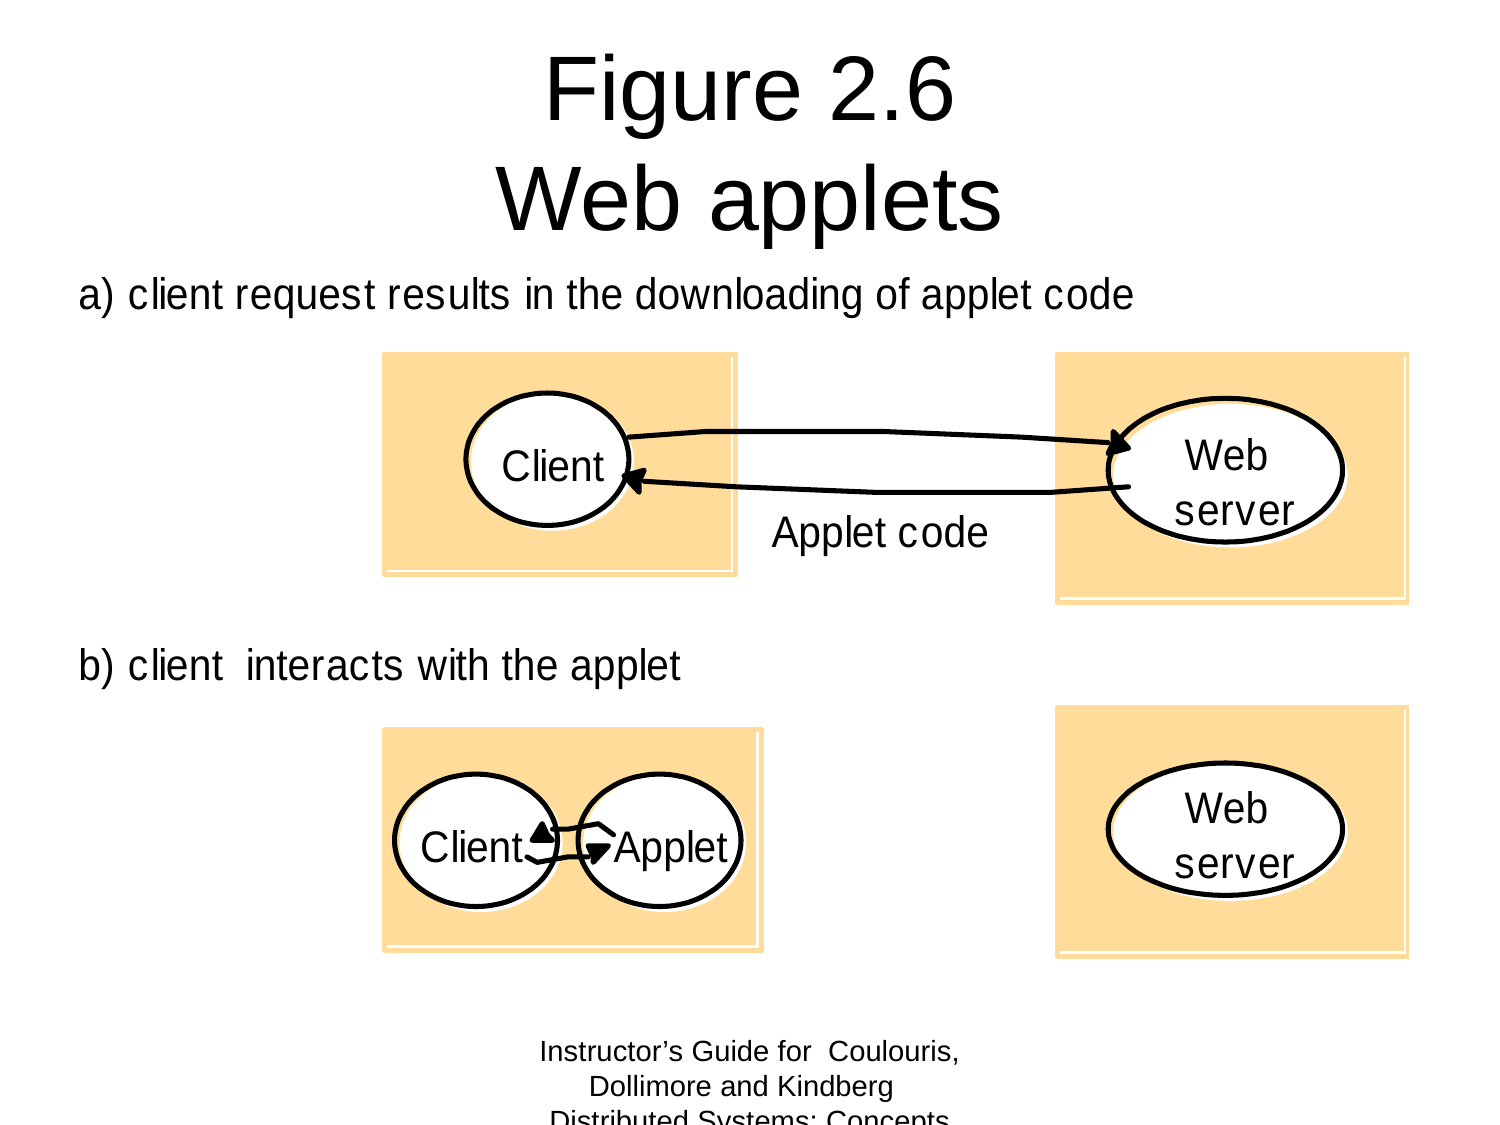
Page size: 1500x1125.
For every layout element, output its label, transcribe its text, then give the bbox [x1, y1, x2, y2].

title Figure 2.6 Web applets [75, 45, 1425, 233]
footer Instructor’s Guide for Coulouris, Dollimore and Kindberg Distributed Systems: Concepts and Design Edn. 4 © Pearson Education 2005 [512, 1024, 988, 1103]
picture [78, 265, 1410, 962]
